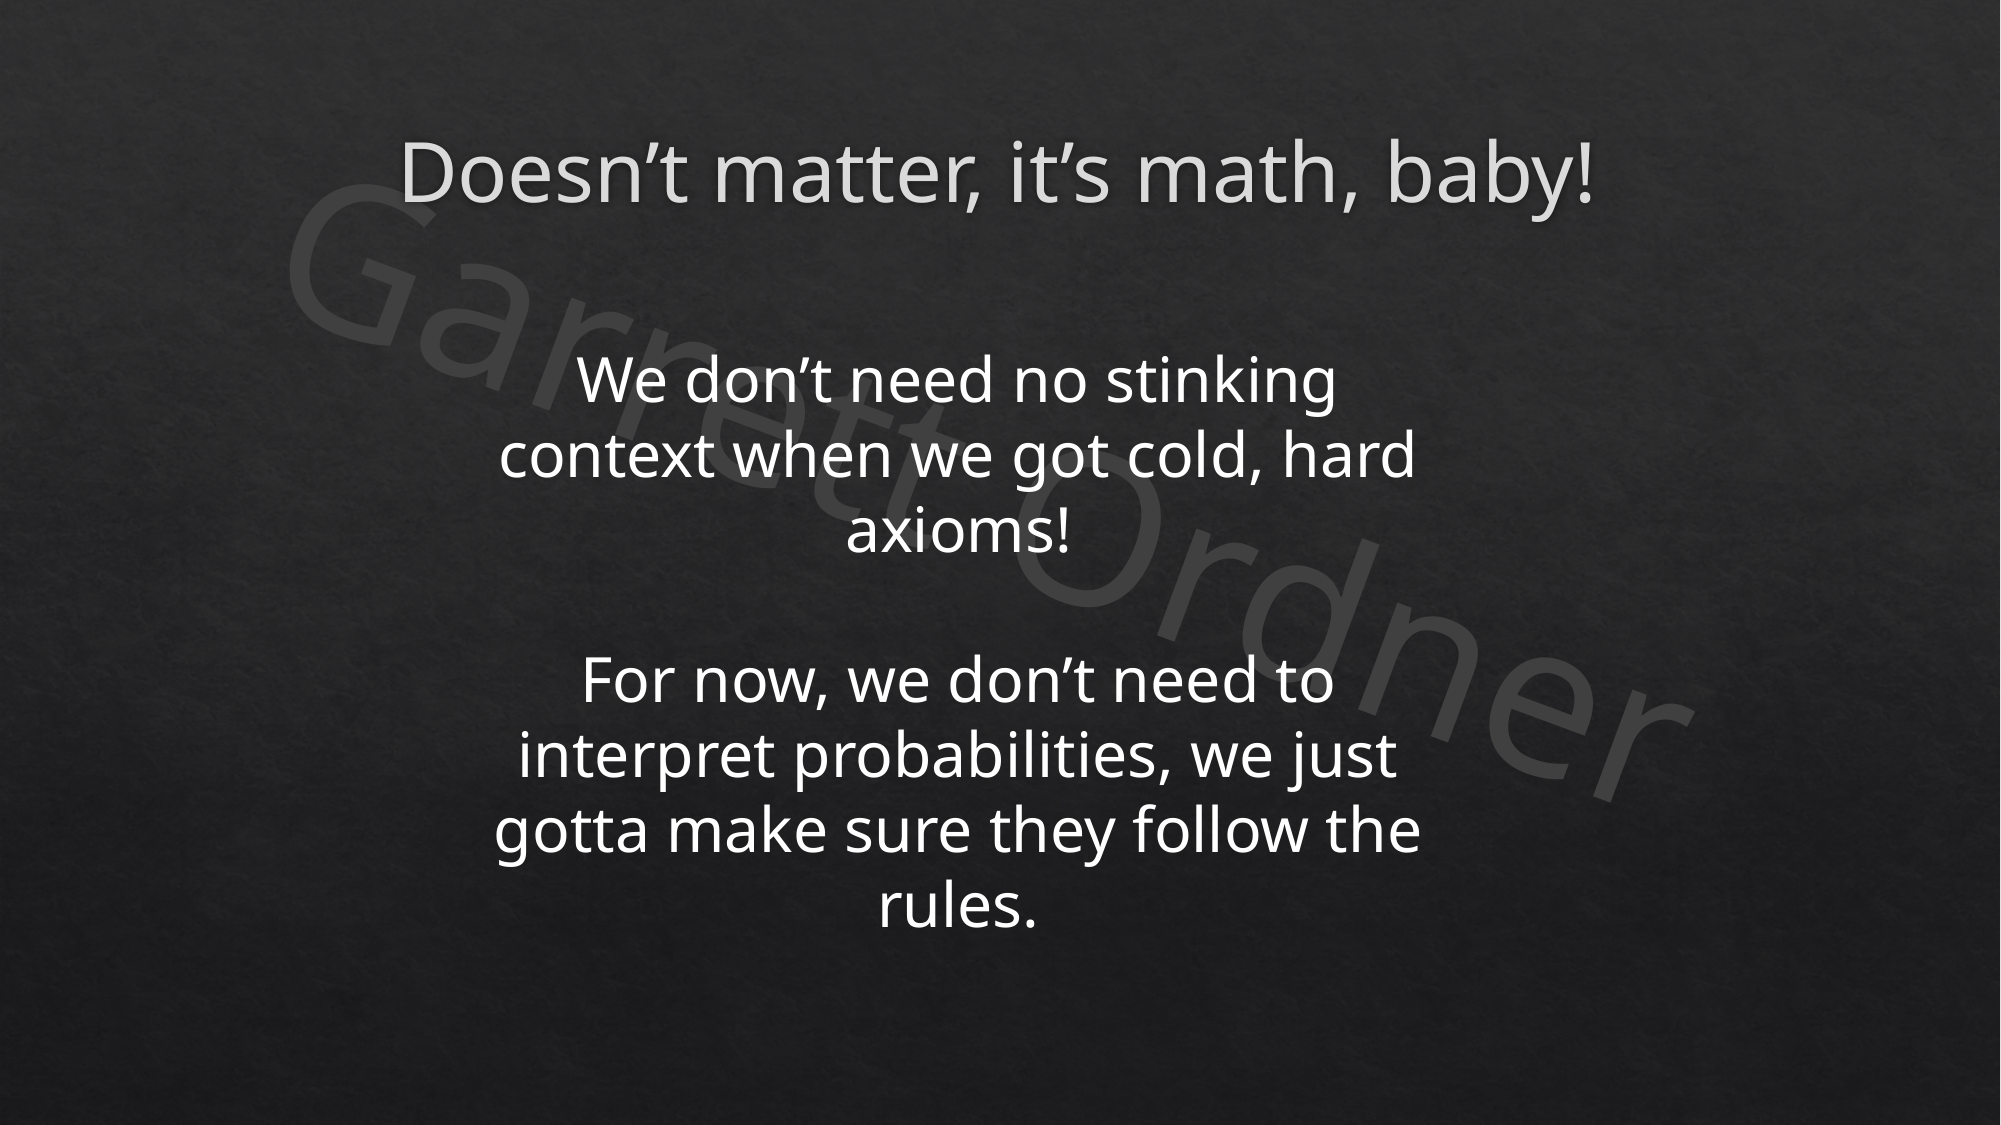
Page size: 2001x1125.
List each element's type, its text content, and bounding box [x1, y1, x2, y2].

title Doesn’t matter, it’s math, baby! [135, 66, 1860, 273]
text_box We don’t need no stinking context when we got cold, hard axioms! For now, we don’t need to interpret probabilities, we just gotta make sure they follow the rules. [458, 332, 1459, 948]
